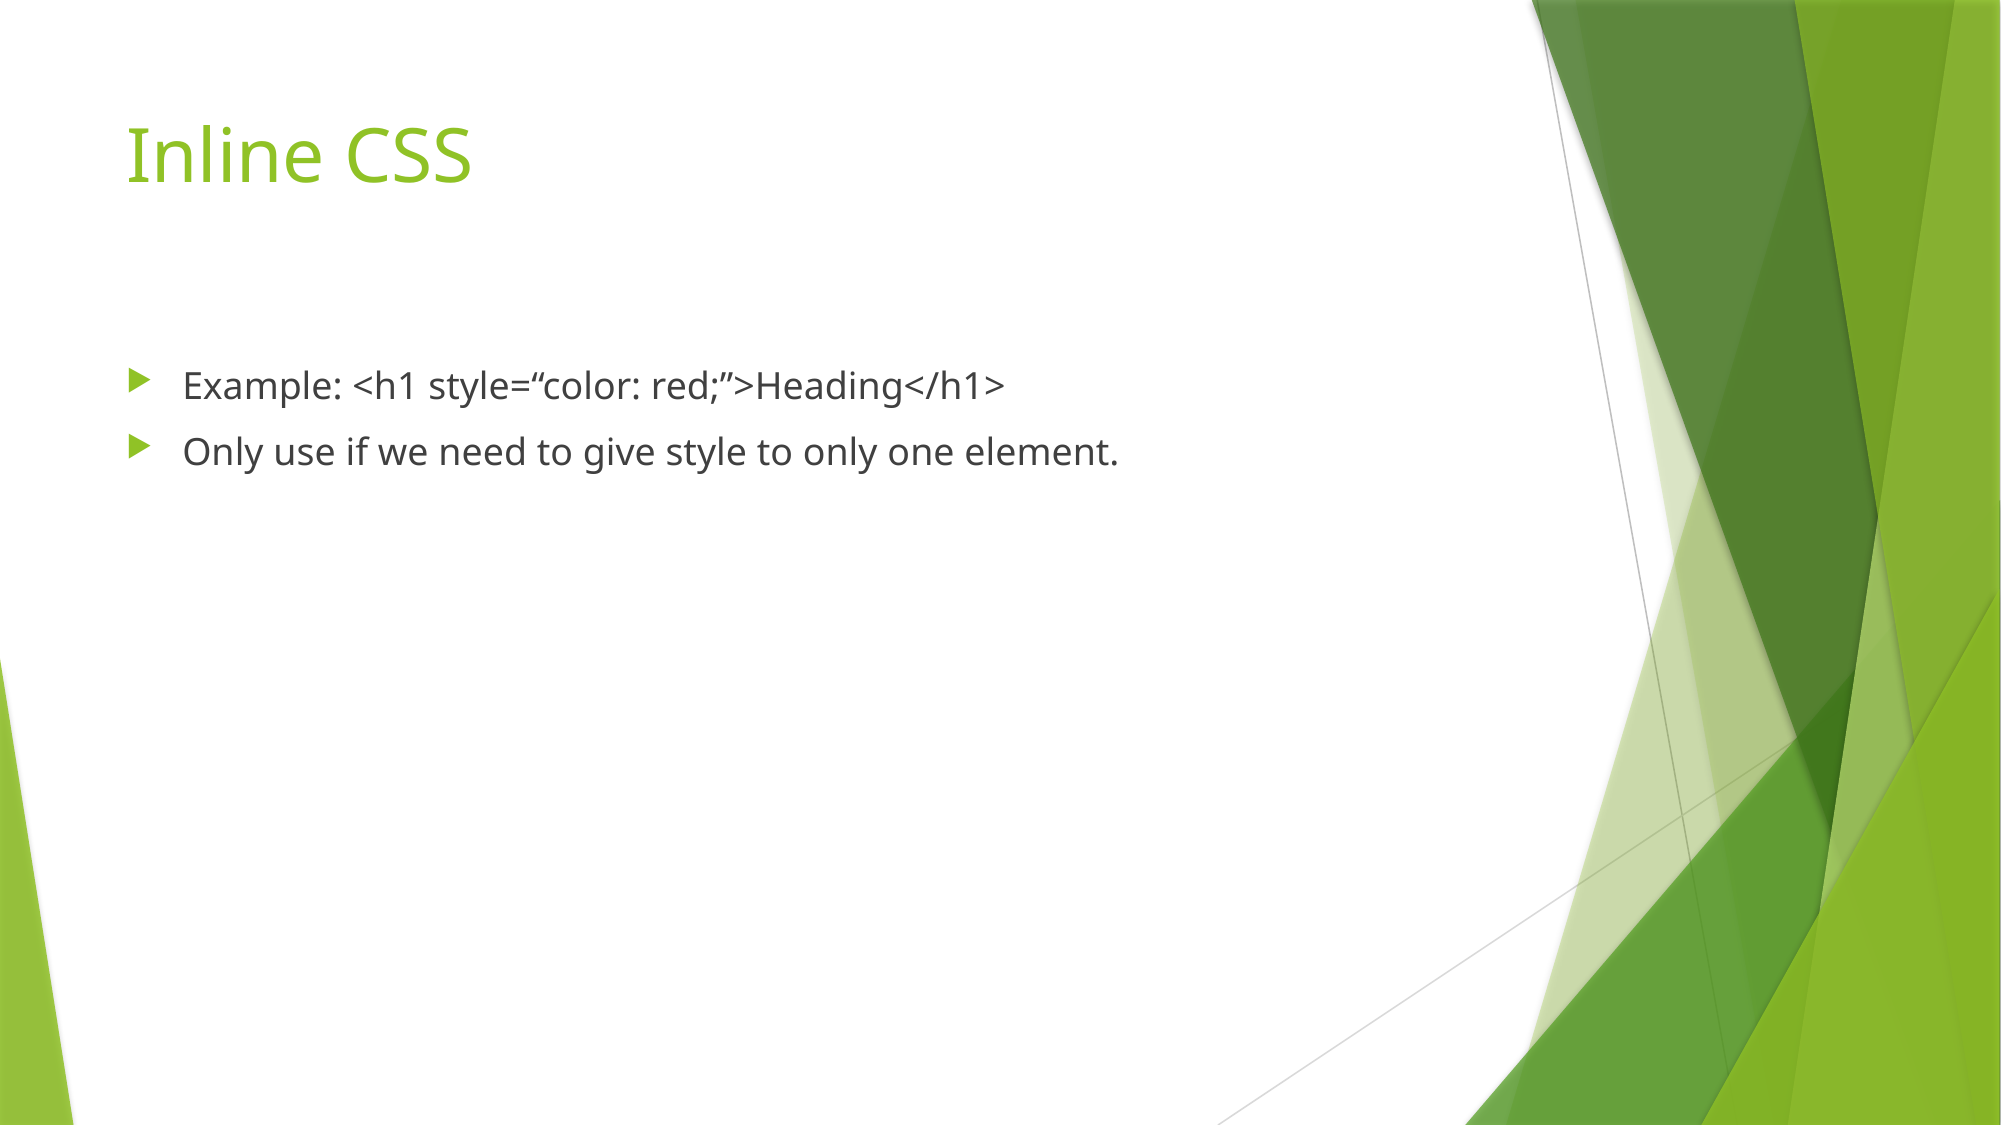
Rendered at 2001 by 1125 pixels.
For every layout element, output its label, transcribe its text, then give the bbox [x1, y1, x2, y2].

title Inline CSS [111, 99, 1522, 317]
list Example: <h1 style=“color: red;”>Heading</h1> Only use if we need to give style to only one element. [111, 354, 1522, 992]
